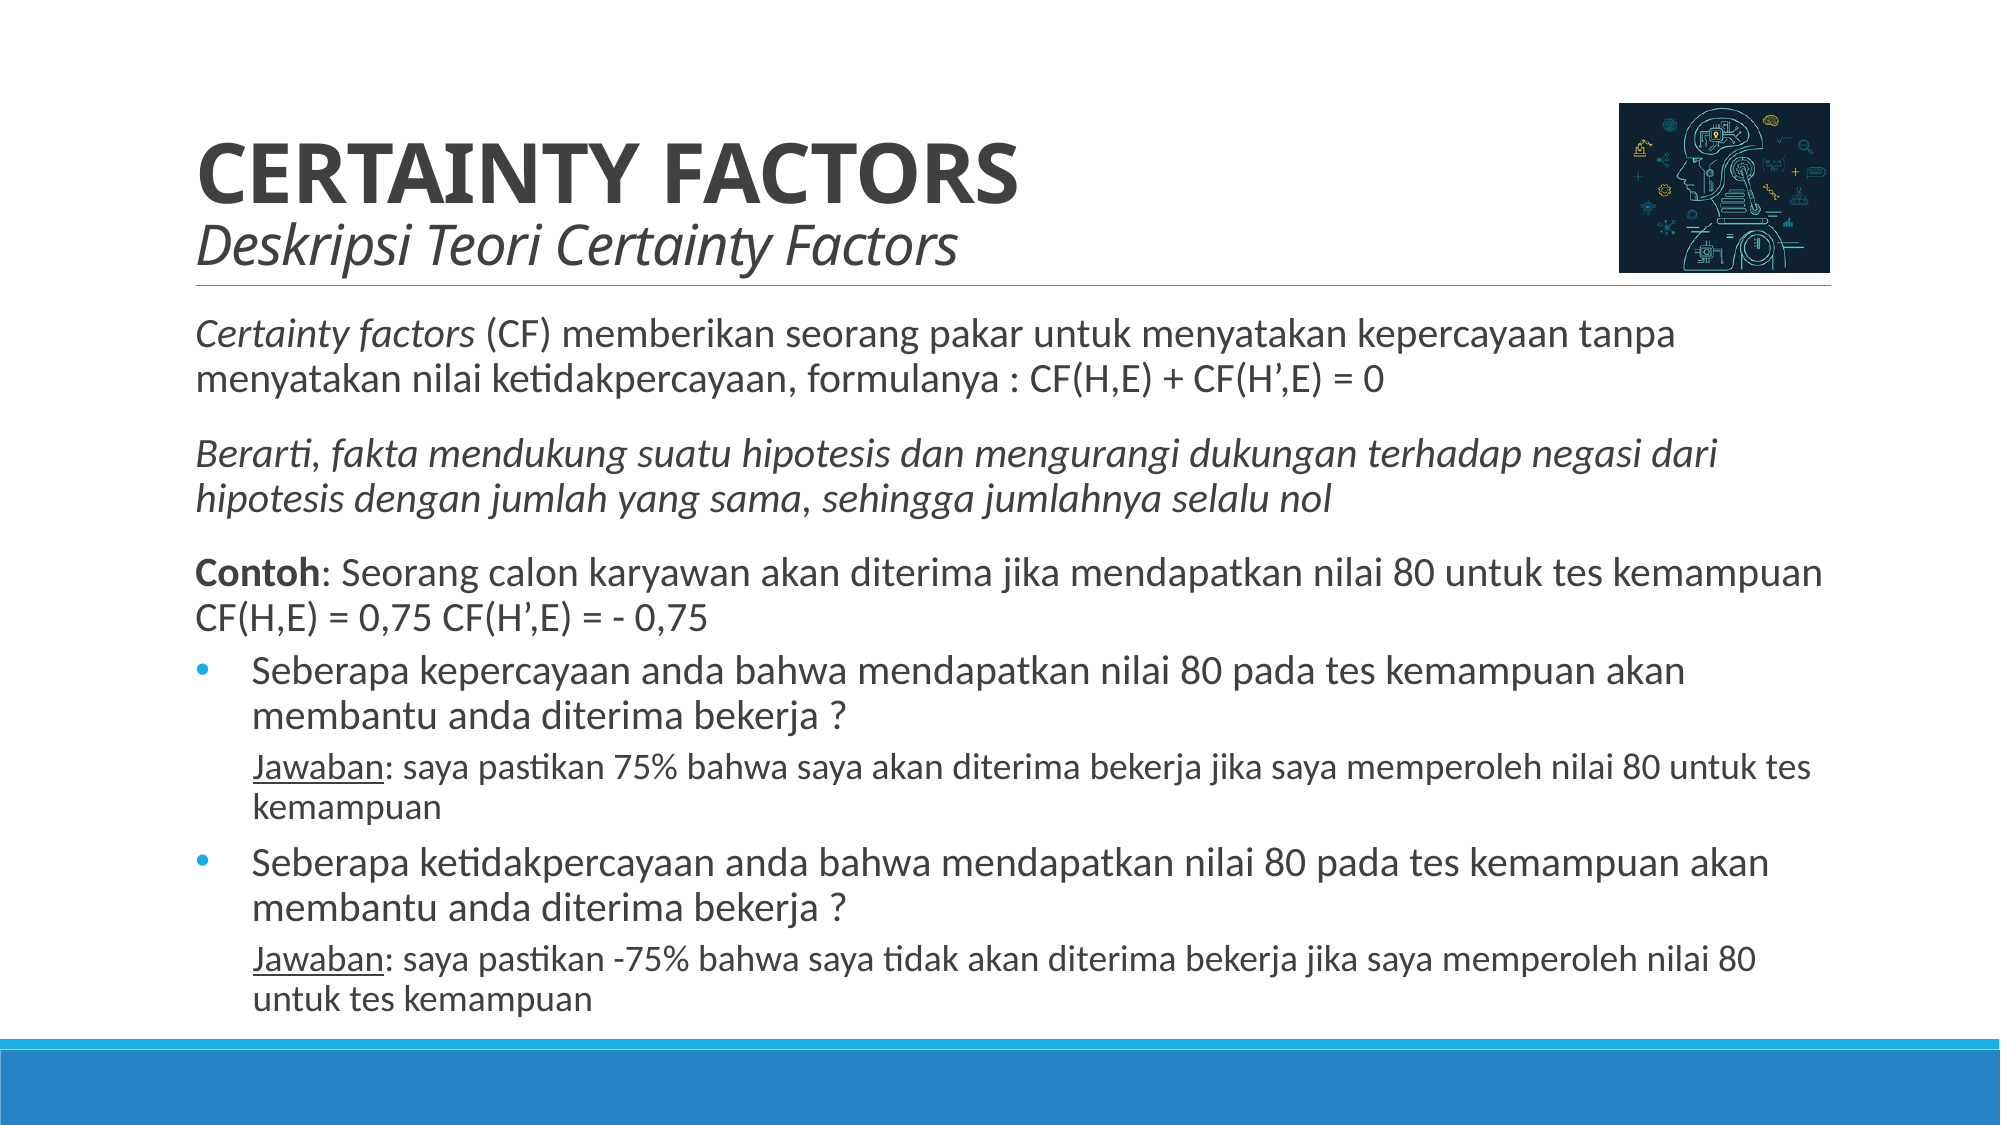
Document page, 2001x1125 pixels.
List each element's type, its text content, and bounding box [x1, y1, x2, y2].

picture [1618, 102, 1831, 273]
title CERTAINTY FACTORS Deskripsi Teori Certainty Factors [180, 47, 1830, 285]
text_box Certainty factors (CF) memberikan seorang pakar untuk menyatakan kepercayaan tanpa menyatakan nilai ketidakpercayaan, formulanya : CF(H,E) + CF(H’,E) = 0 Berarti, fakta mendukung suatu hipotesis dan mengurangi dukungan terhadap negasi dari hipotesis dengan jumlah yang sama, sehingga jumlahnya selalu nol Contoh: Seorang calon karyawan akan diterima jika mendapatkan nilai 80 untuk tes kemampuan CF(H,E) = 0,75 CF(H’,E) = - 0,75 Seberapa kepercayaan anda bahwa mendapatkan nilai 80 pada tes kemampuan akan membantu anda diterima bekerja ? Jawaban: saya pastikan 75% bahwa saya akan diterima bekerja jika saya memperoleh nilai 80 untuk tes kemampuan Seberapa ketidakpercayaan anda bahwa mendapatkan nilai 80 pada tes kemampuan akan membantu anda diterima bekerja ? Jawaban: saya pastikan -75% bahwa saya tidak akan diterima bekerja jika saya memperoleh nilai 80 untuk tes kemampuan [180, 304, 1852, 1033]
